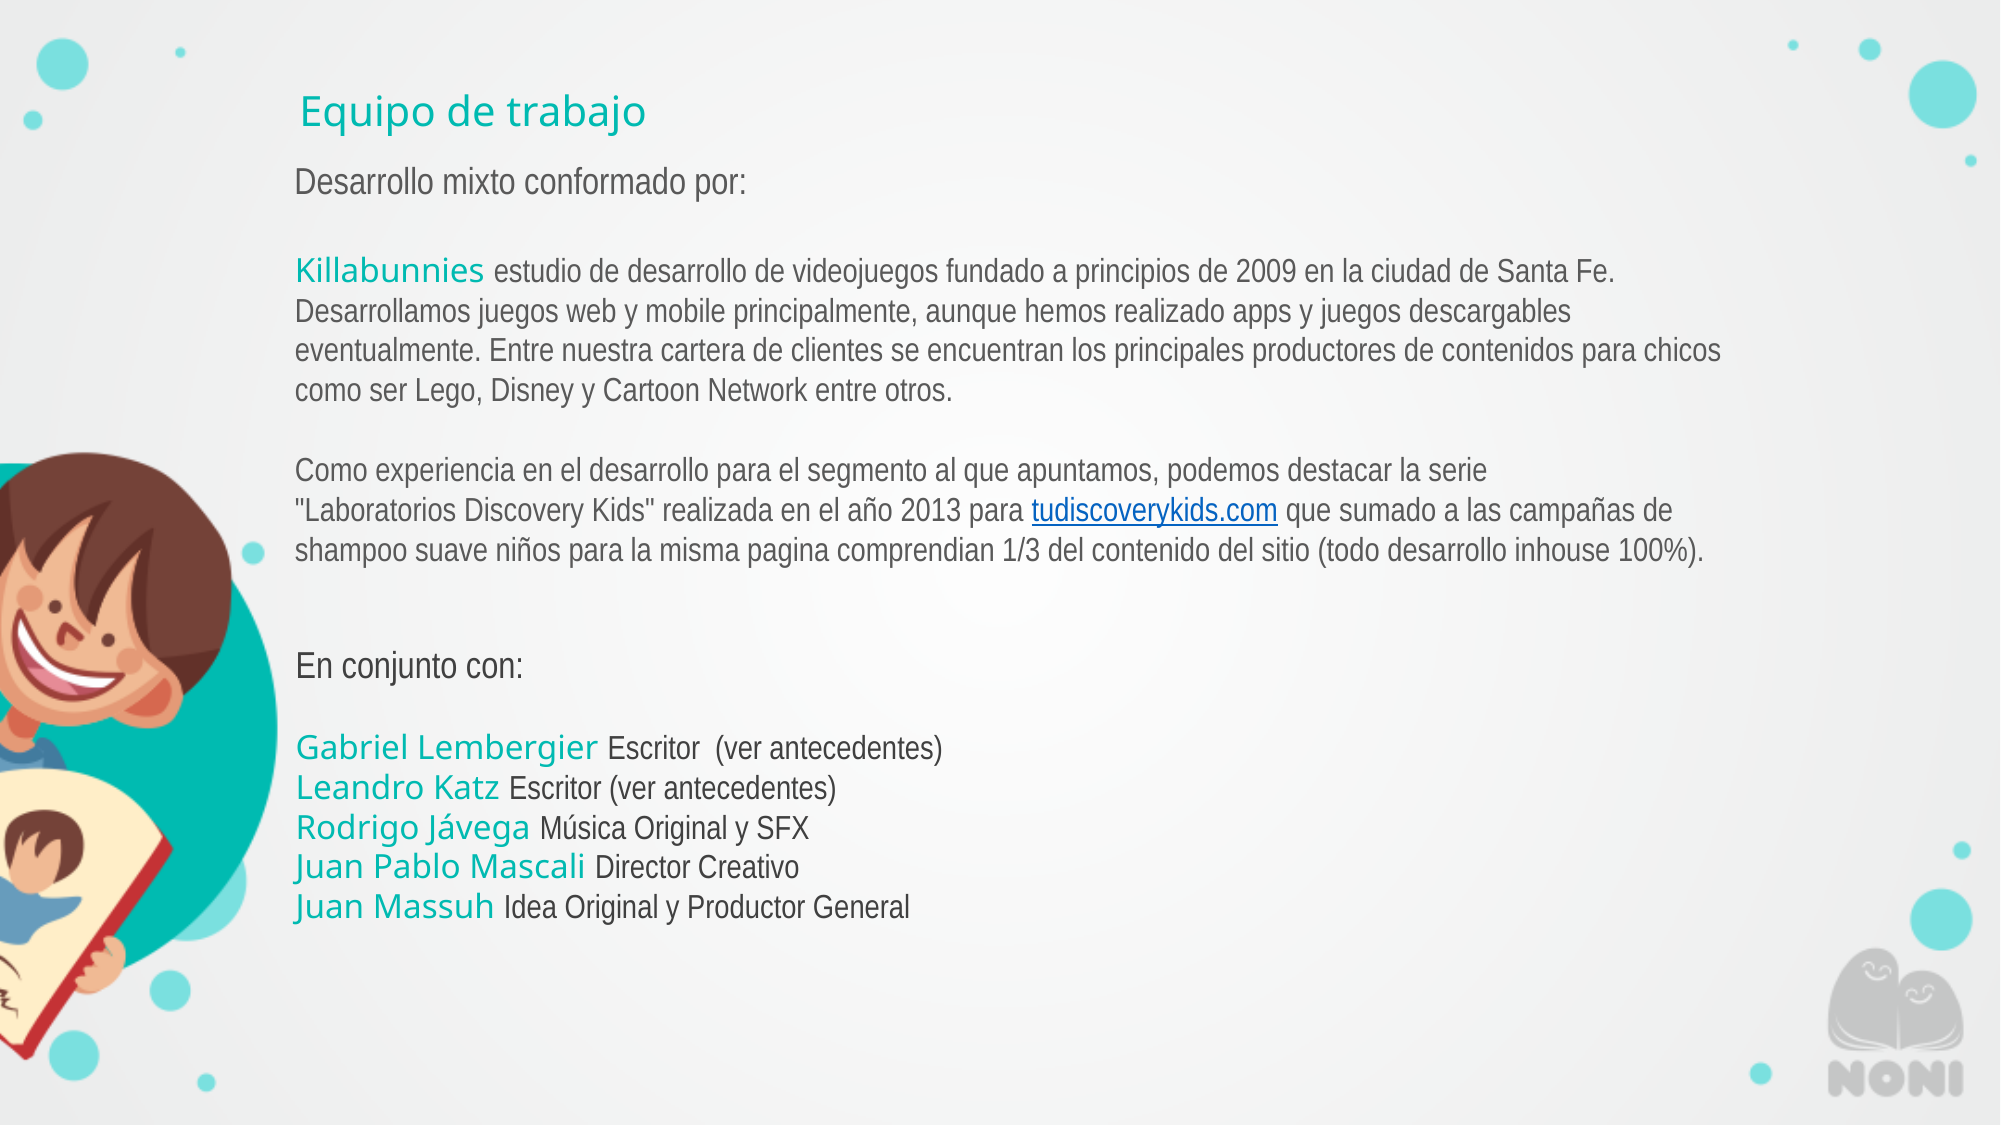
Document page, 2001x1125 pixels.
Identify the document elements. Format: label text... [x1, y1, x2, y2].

text_box Killabunnies estudio de desarrollo de videojuegos fundado a principios de 2009 en la ciudad de Santa Fe. Desarrollamos juegos web y mobile principalmente, aunque hemos realizado apps y juegos descargables eventualmente. Entre nuestra cartera de clientes se encuentran los principales productores de contenidos para chicos como ser Lego, Disney y Cartoon Network entre otros. Como experiencia en el desarrollo para el segmento al que apuntamos, podemos destacar la serie "Laboratorios Discovery Kids" realizada en el año 2013 para tudiscoverykids.com que sumado a las campañas de shampoo suave niños para la misma pagina comprendian 1/3 del contenido del sitio (todo desarrollo inhouse 100%). [279, 241, 1765, 661]
text_box Equipo de trabajo [284, 77, 662, 143]
text_box Desarrollo mixto conformado por: [279, 149, 771, 210]
text_box En conjunto con: Gabriel Lembergier Escritor (ver antecedentes) Leandro Katz Escritor (ver antecedentes) Rodrigo Jávega Música Original y SFX Juan Pablo Mascali Director Creativo Juan Massuh Idea Original y Productor General [280, 633, 1281, 933]
picture [0, 0, 2001, 1125]
